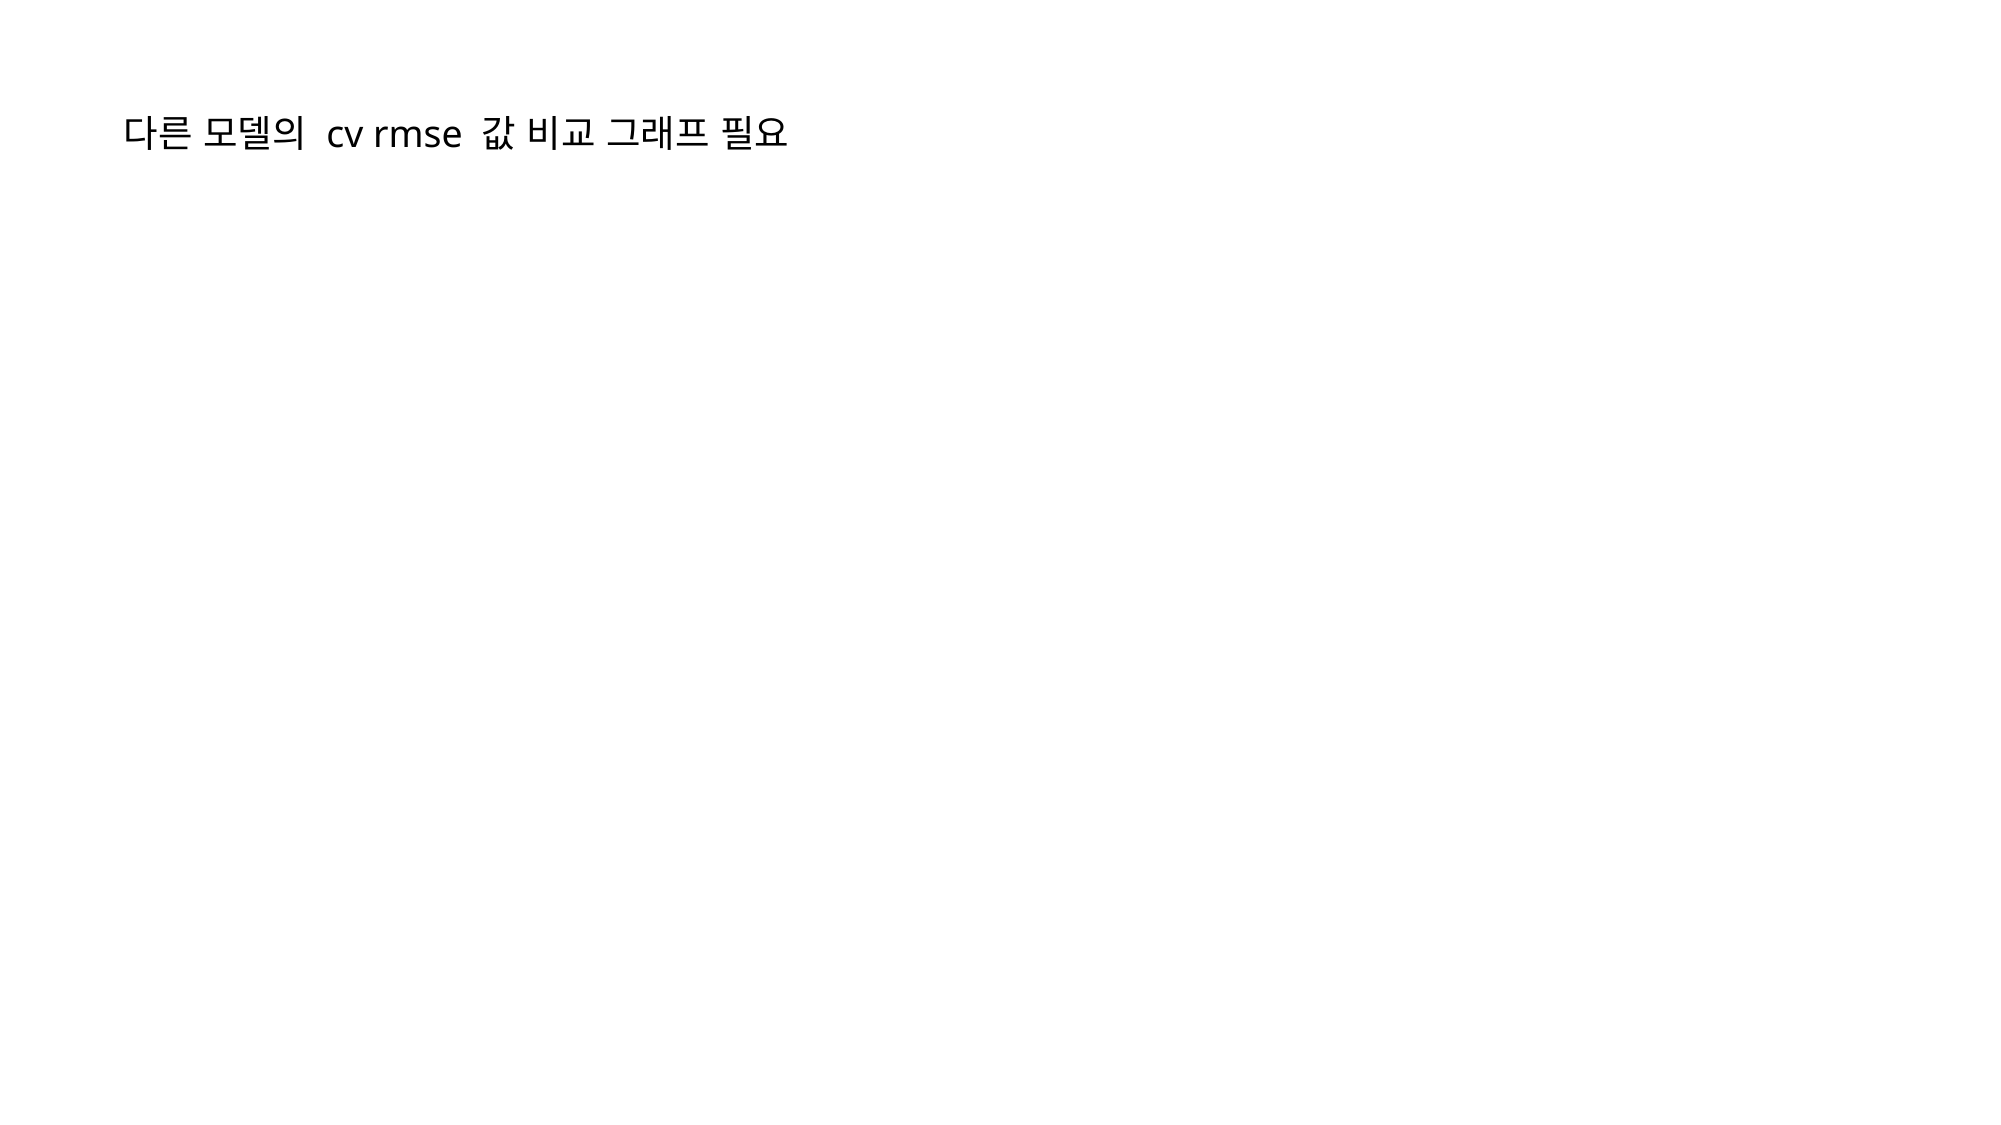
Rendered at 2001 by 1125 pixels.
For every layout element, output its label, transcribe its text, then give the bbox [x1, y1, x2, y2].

text_box 다른 모델의 cv rmse 값 비교 그래프 필요 [109, 102, 805, 162]
